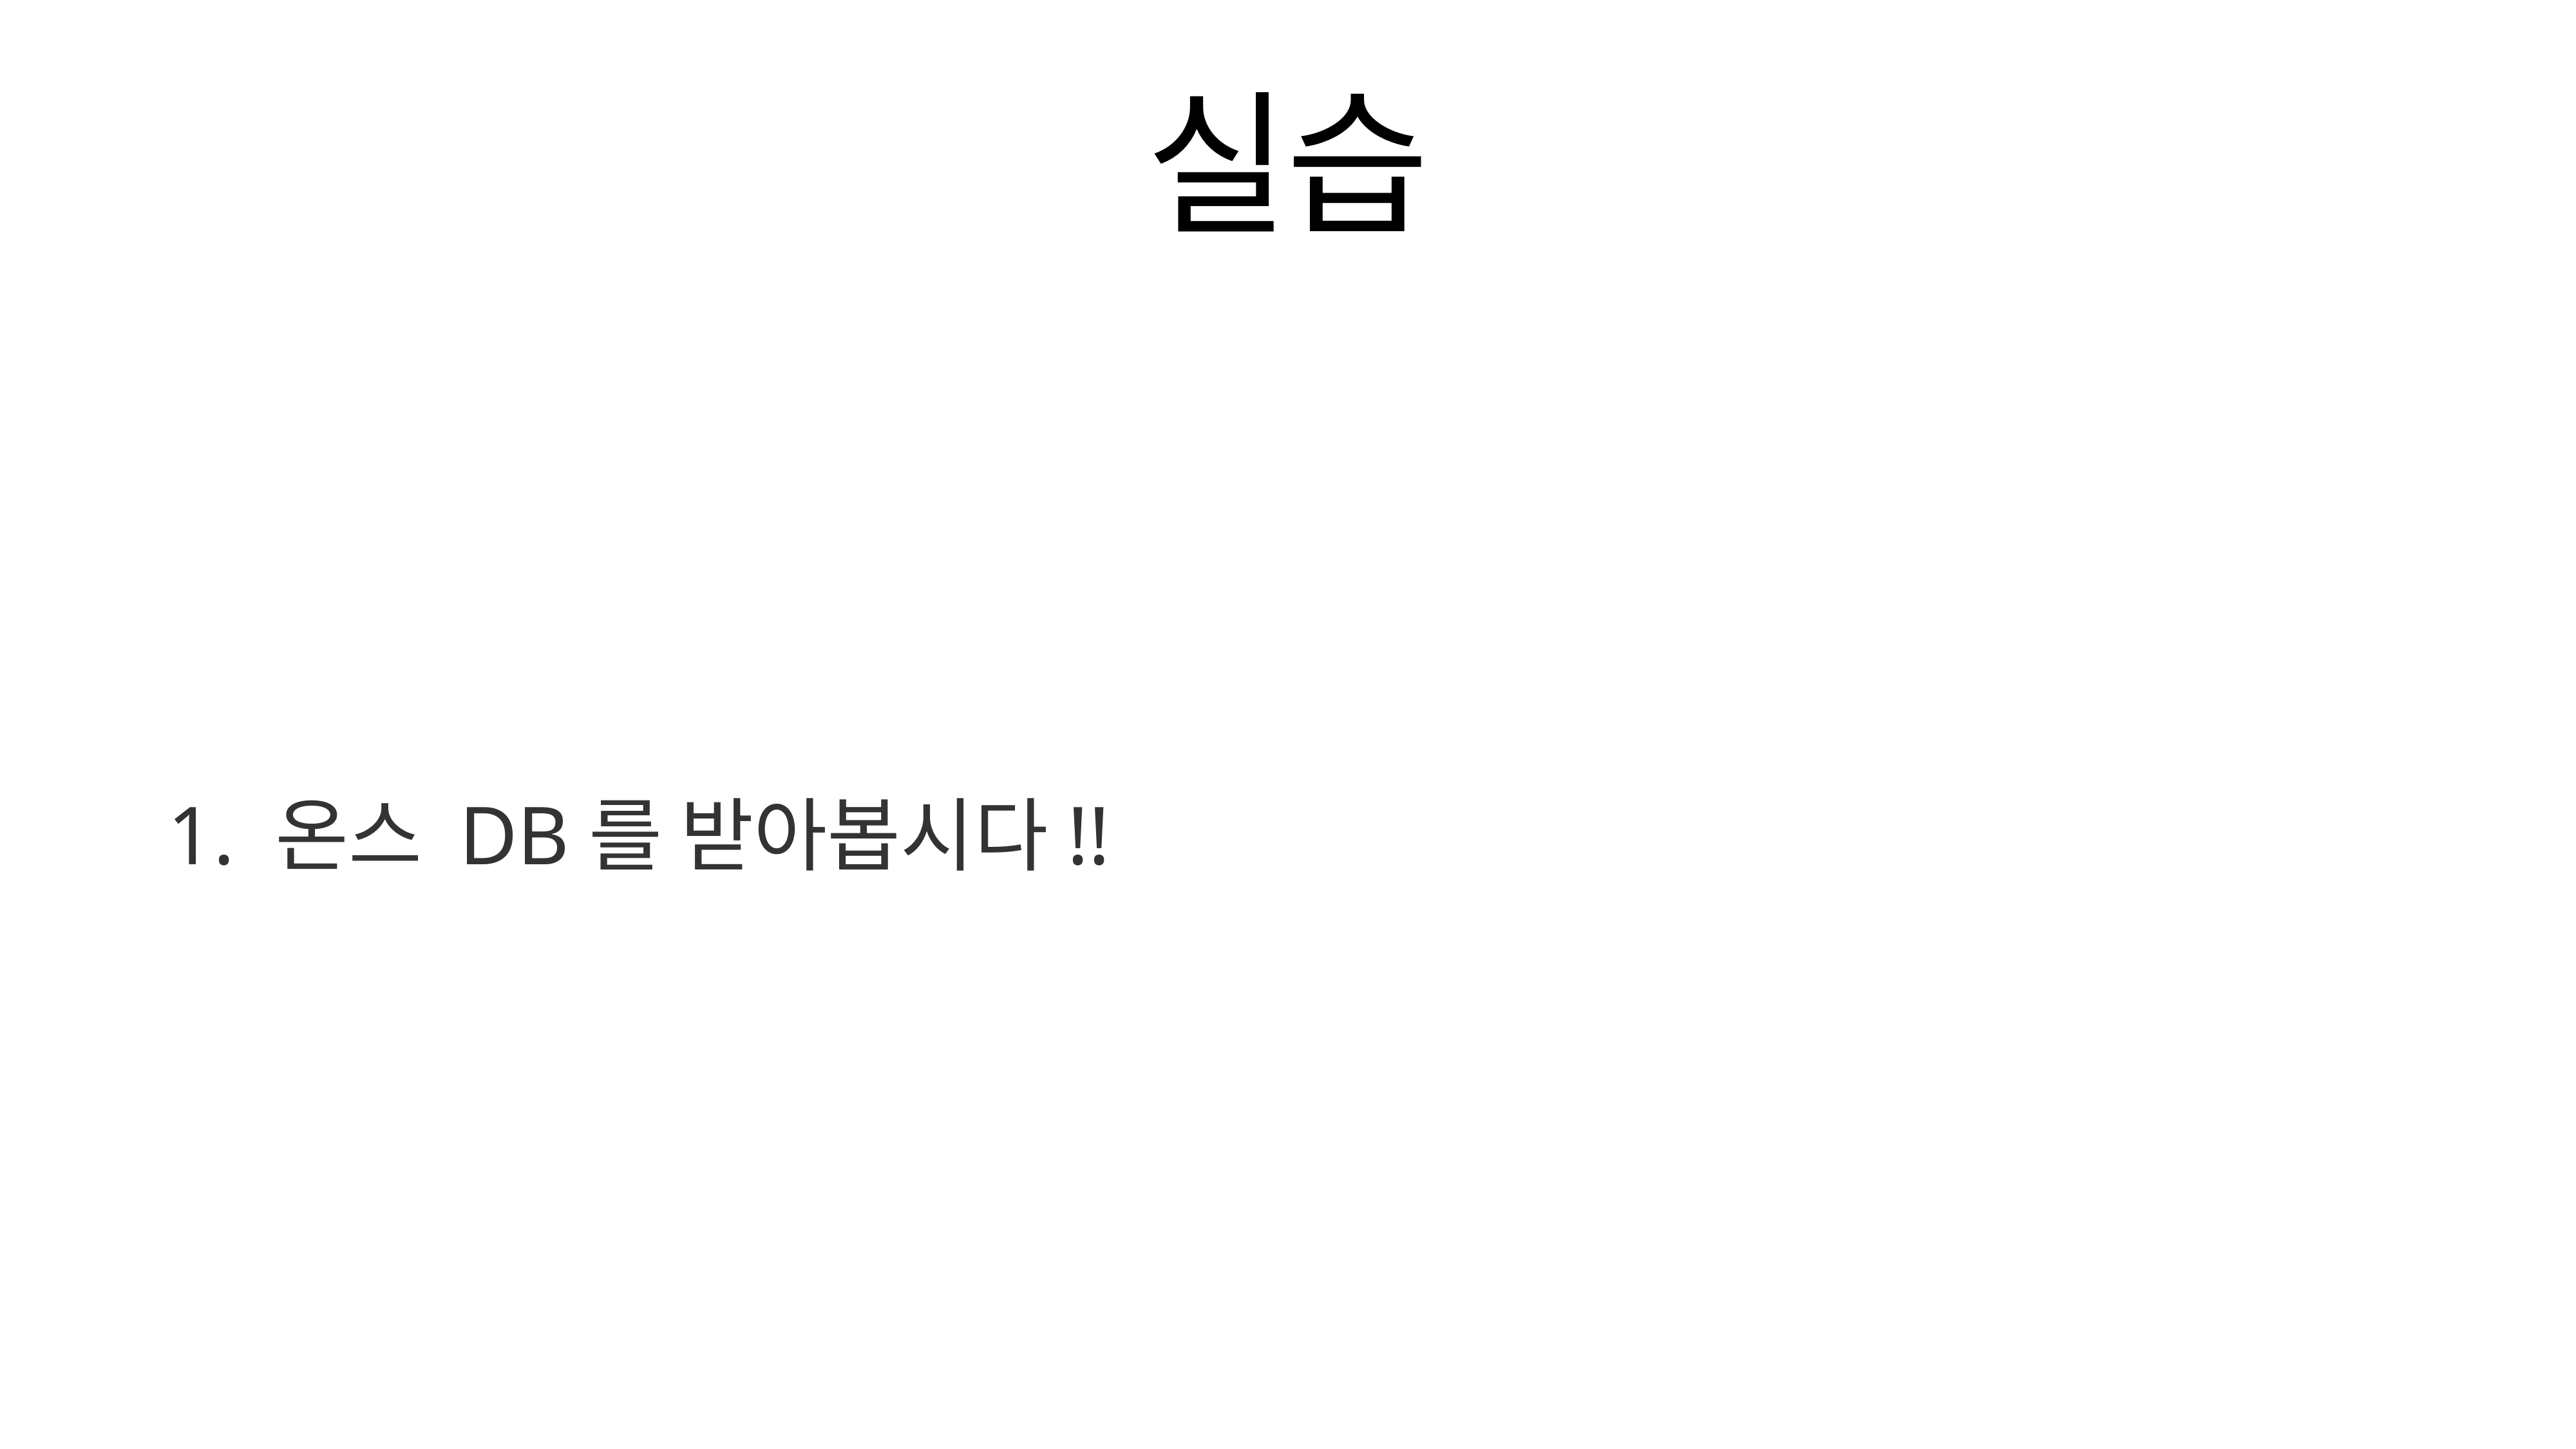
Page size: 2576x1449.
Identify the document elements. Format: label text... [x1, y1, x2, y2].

text_box 1. 온스 DB를 받아봅시다!! [162, 779, 1116, 886]
list 실습 [127, 66, 2449, 286]
